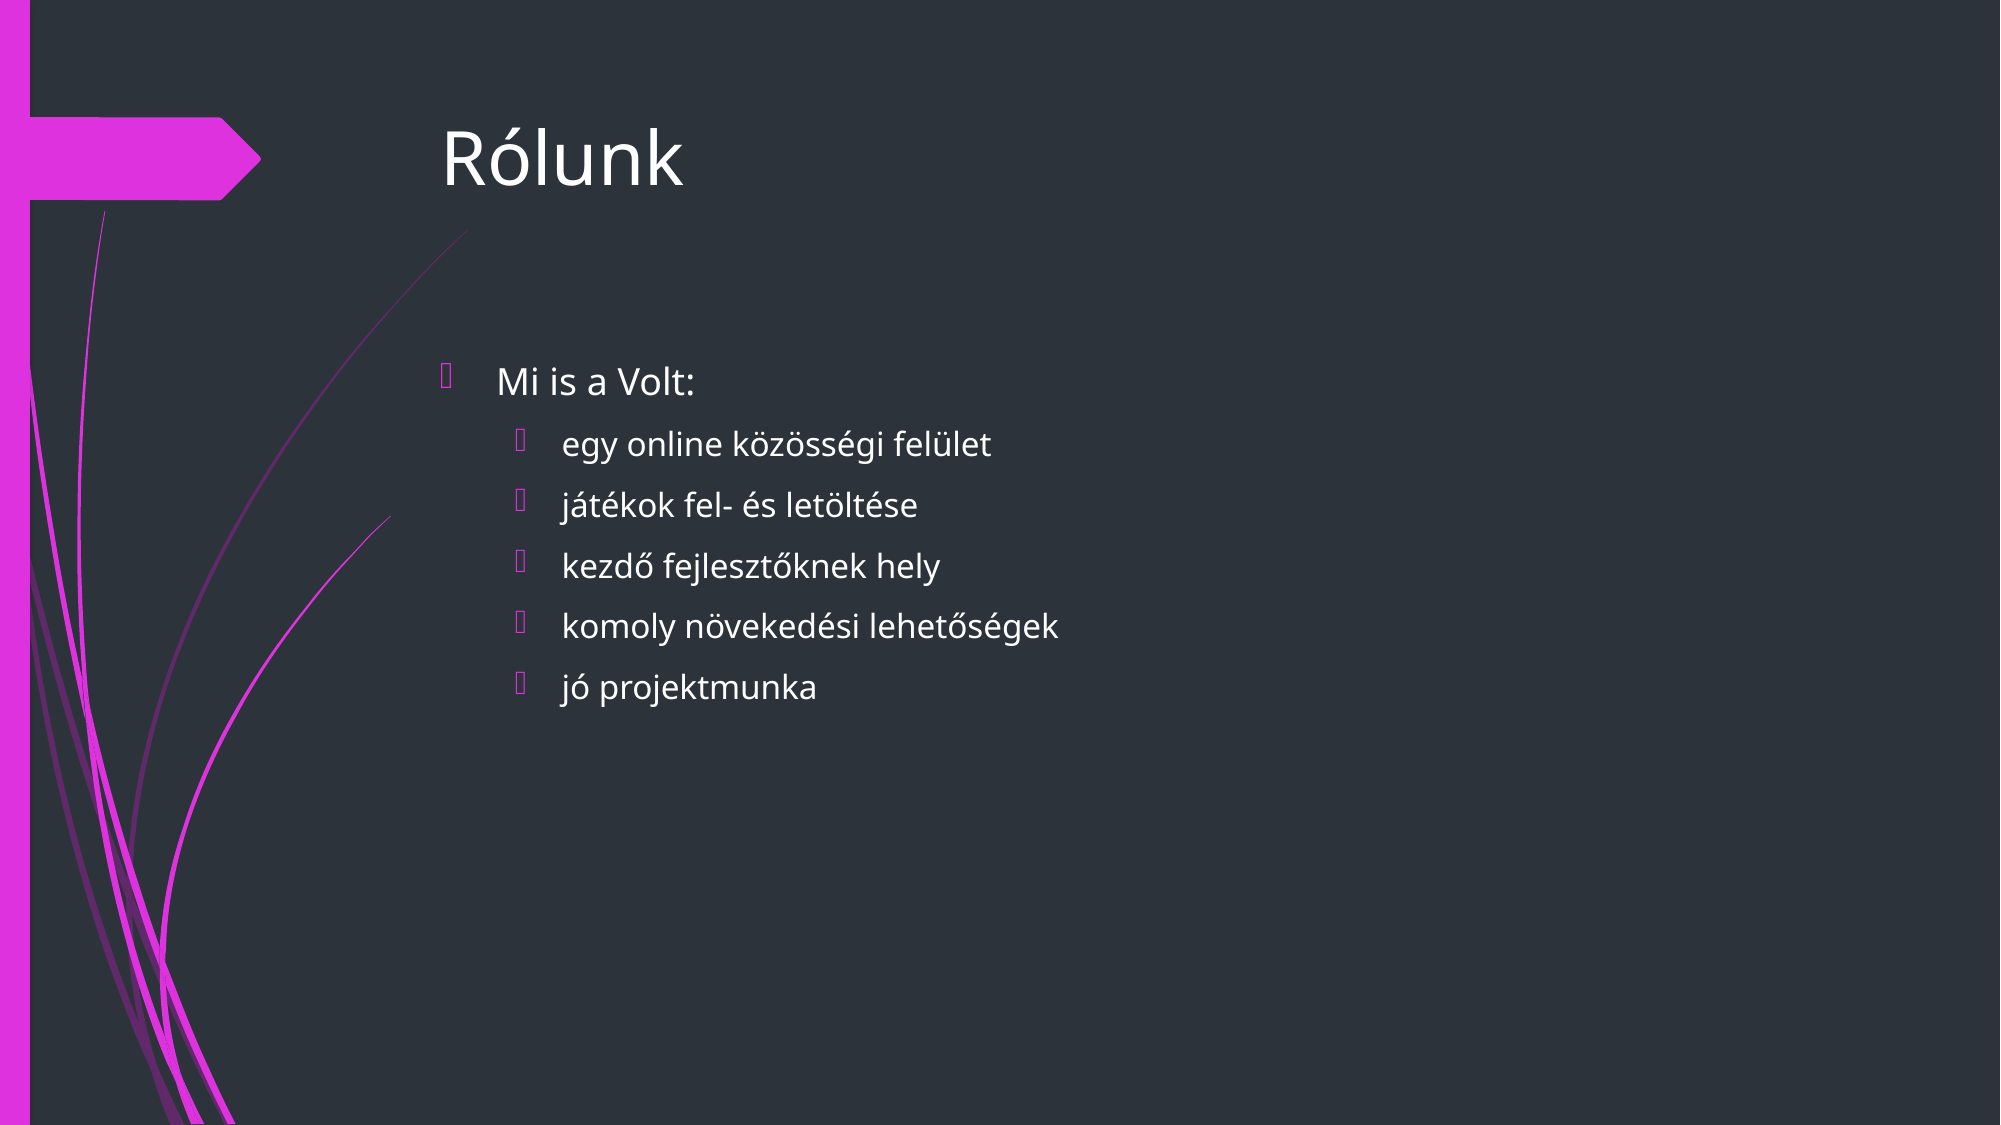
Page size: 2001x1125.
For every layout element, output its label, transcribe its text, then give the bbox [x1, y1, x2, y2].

list Mi is a Volt: egy online közösségi felület játékok fel- és letöltése kezdő fejlesztőknek hely komoly növekedési lehetőségek jó projektmunka [424, 350, 1133, 970]
title Rólunk [425, 102, 1888, 313]
